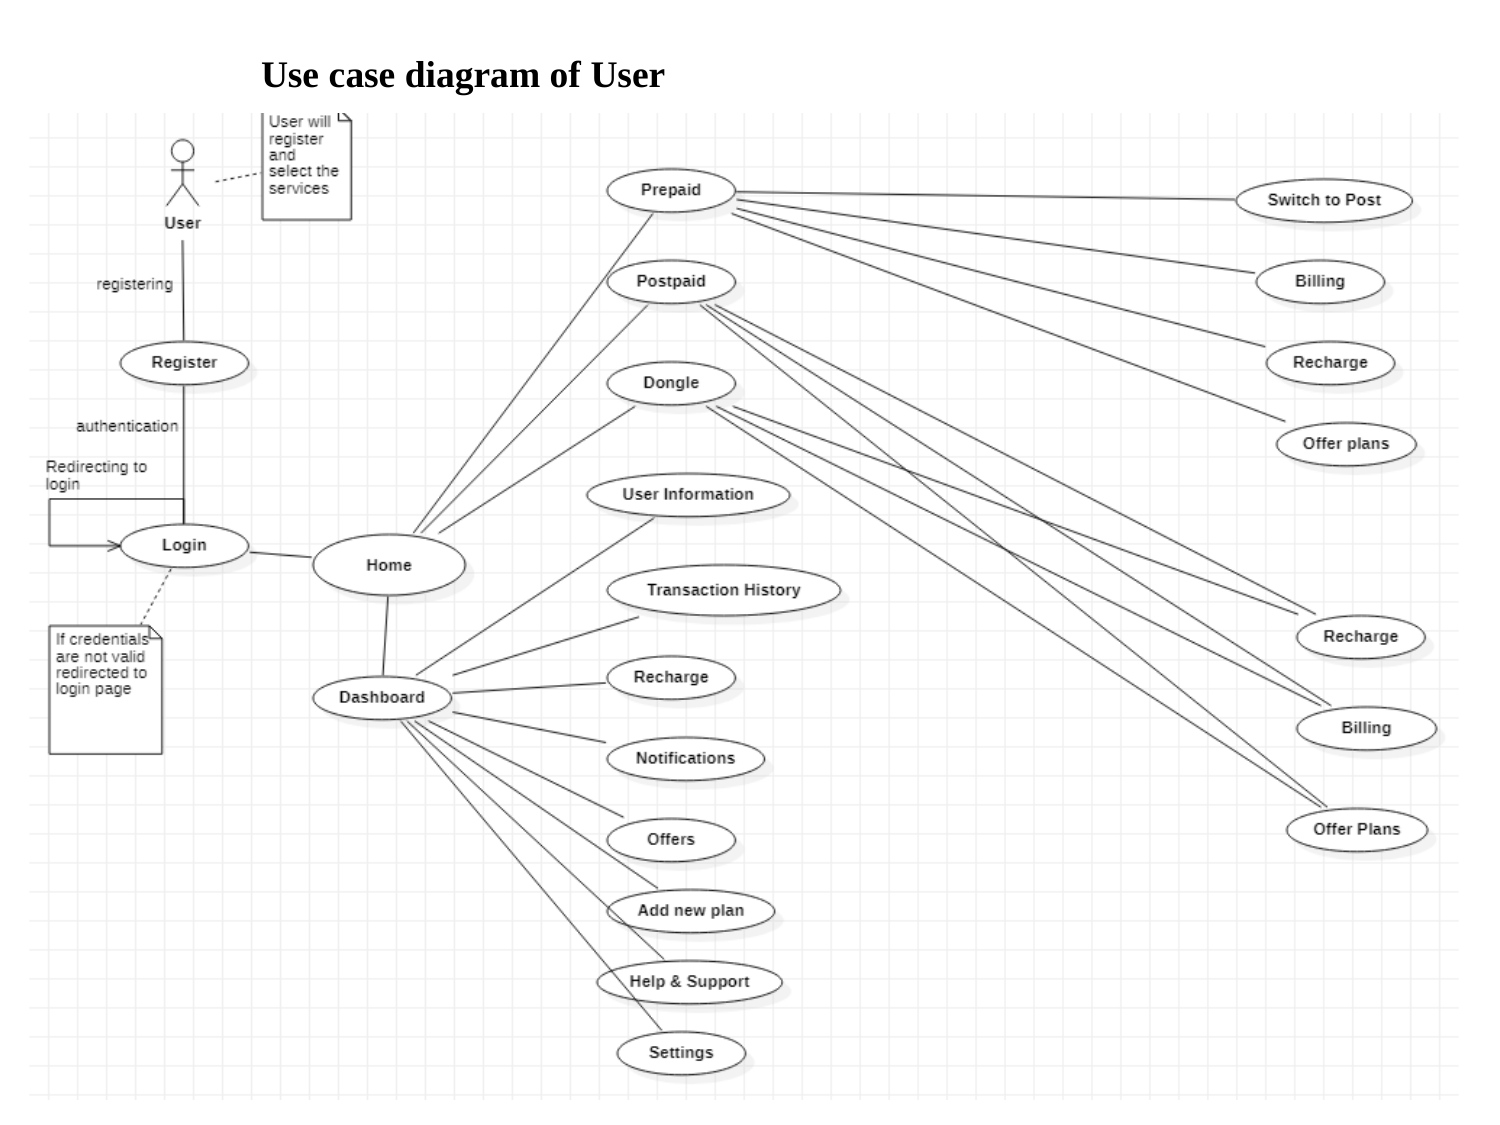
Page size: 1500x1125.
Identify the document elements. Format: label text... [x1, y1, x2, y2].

text_box Use case diagram of User [88, 42, 839, 103]
picture [29, 113, 1459, 1100]
